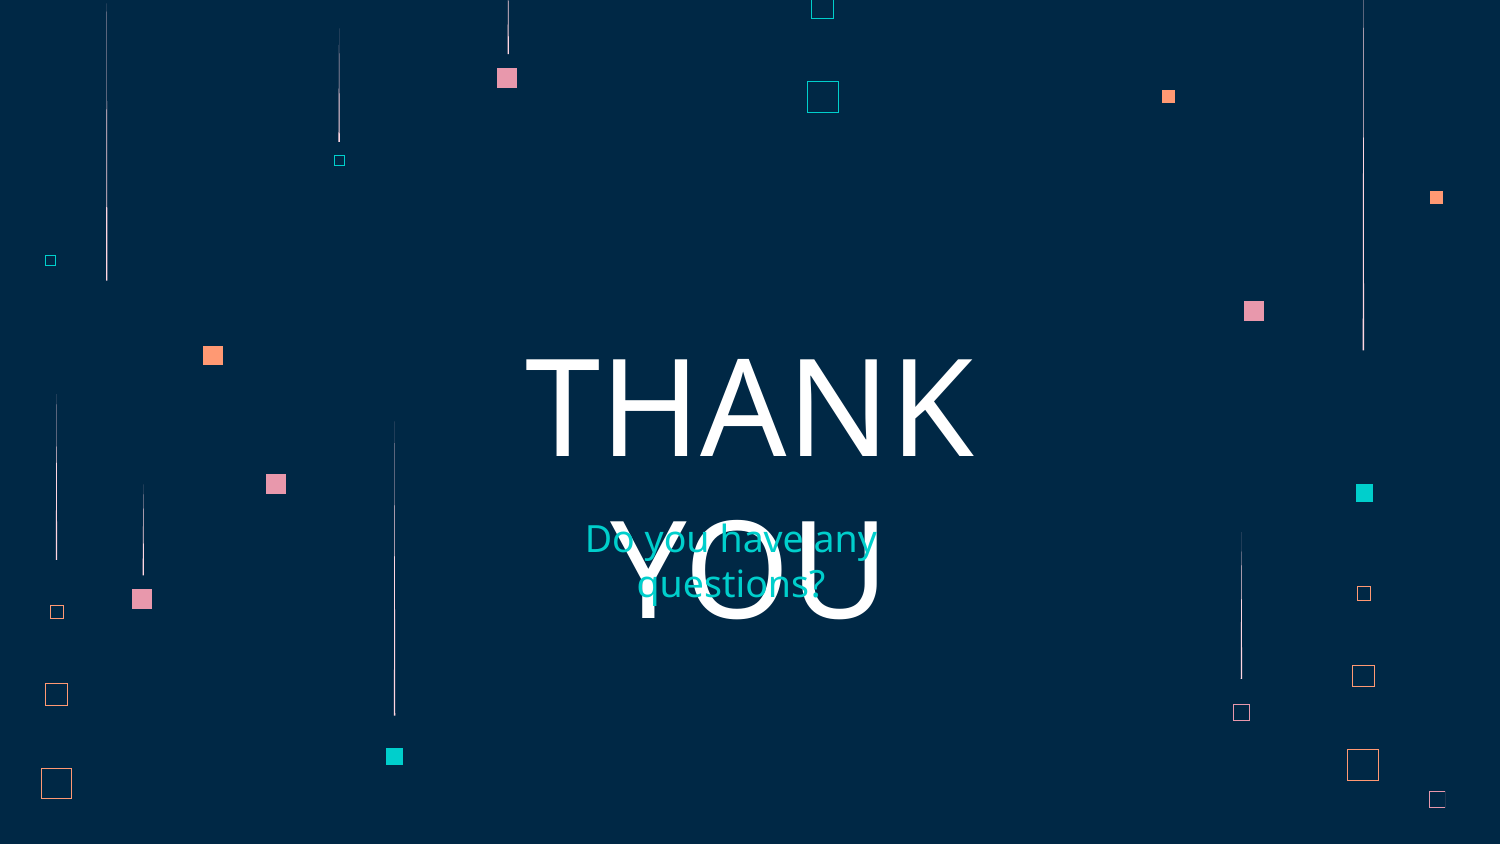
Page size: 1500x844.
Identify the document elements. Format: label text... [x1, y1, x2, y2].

title THANK YOU [436, 305, 1064, 490]
subtitle Do you have any questions? [488, 500, 974, 723]
